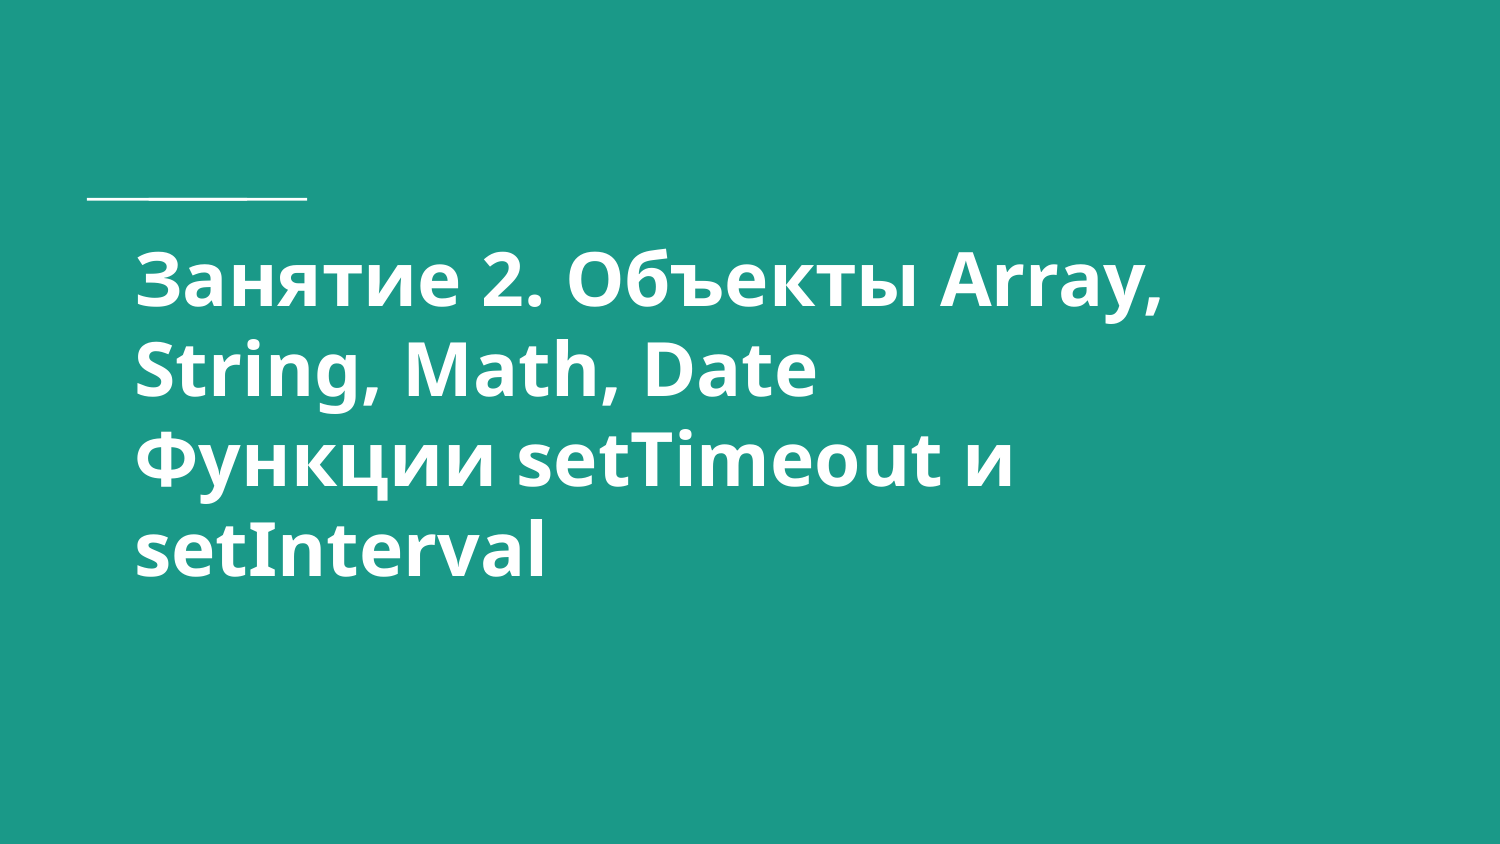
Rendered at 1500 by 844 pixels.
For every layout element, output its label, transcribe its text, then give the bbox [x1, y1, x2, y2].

title Занятие 2. Объекты Array, String, Math, Date Функции setTimeout и setInterval [119, 216, 1381, 466]
